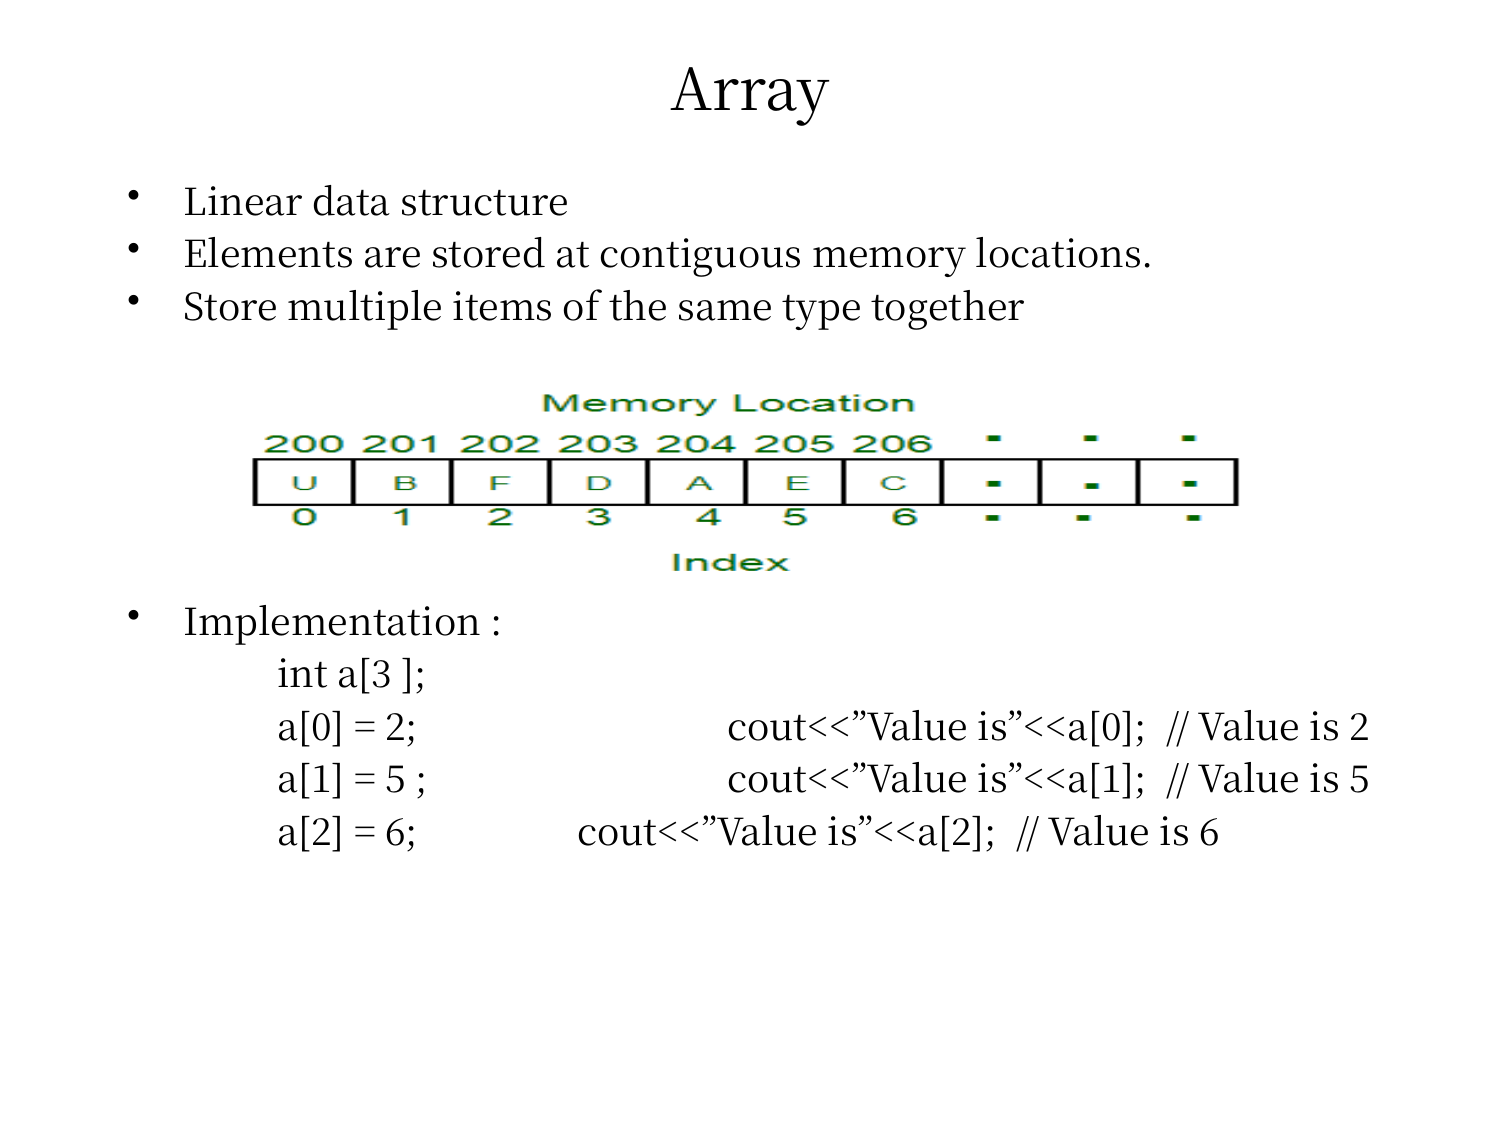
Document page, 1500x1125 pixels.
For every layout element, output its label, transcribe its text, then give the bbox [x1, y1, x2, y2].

title Array [112, 33, 1388, 141]
list Linear data structure Elements are stored at contiguous memory locations. Store multiple items of the same type together Implementation : int a[3 ]; a[0] = 2; cout<<”Value is”<<a[0]; // Value is 2 a[1] = 5 ; cout<<”Value is”<<a[1]; // Value is 5 a[2] = 6; cout<<”Value is”<<a[2]; // Value is 6 [112, 169, 1388, 1054]
picture [223, 374, 1276, 596]
